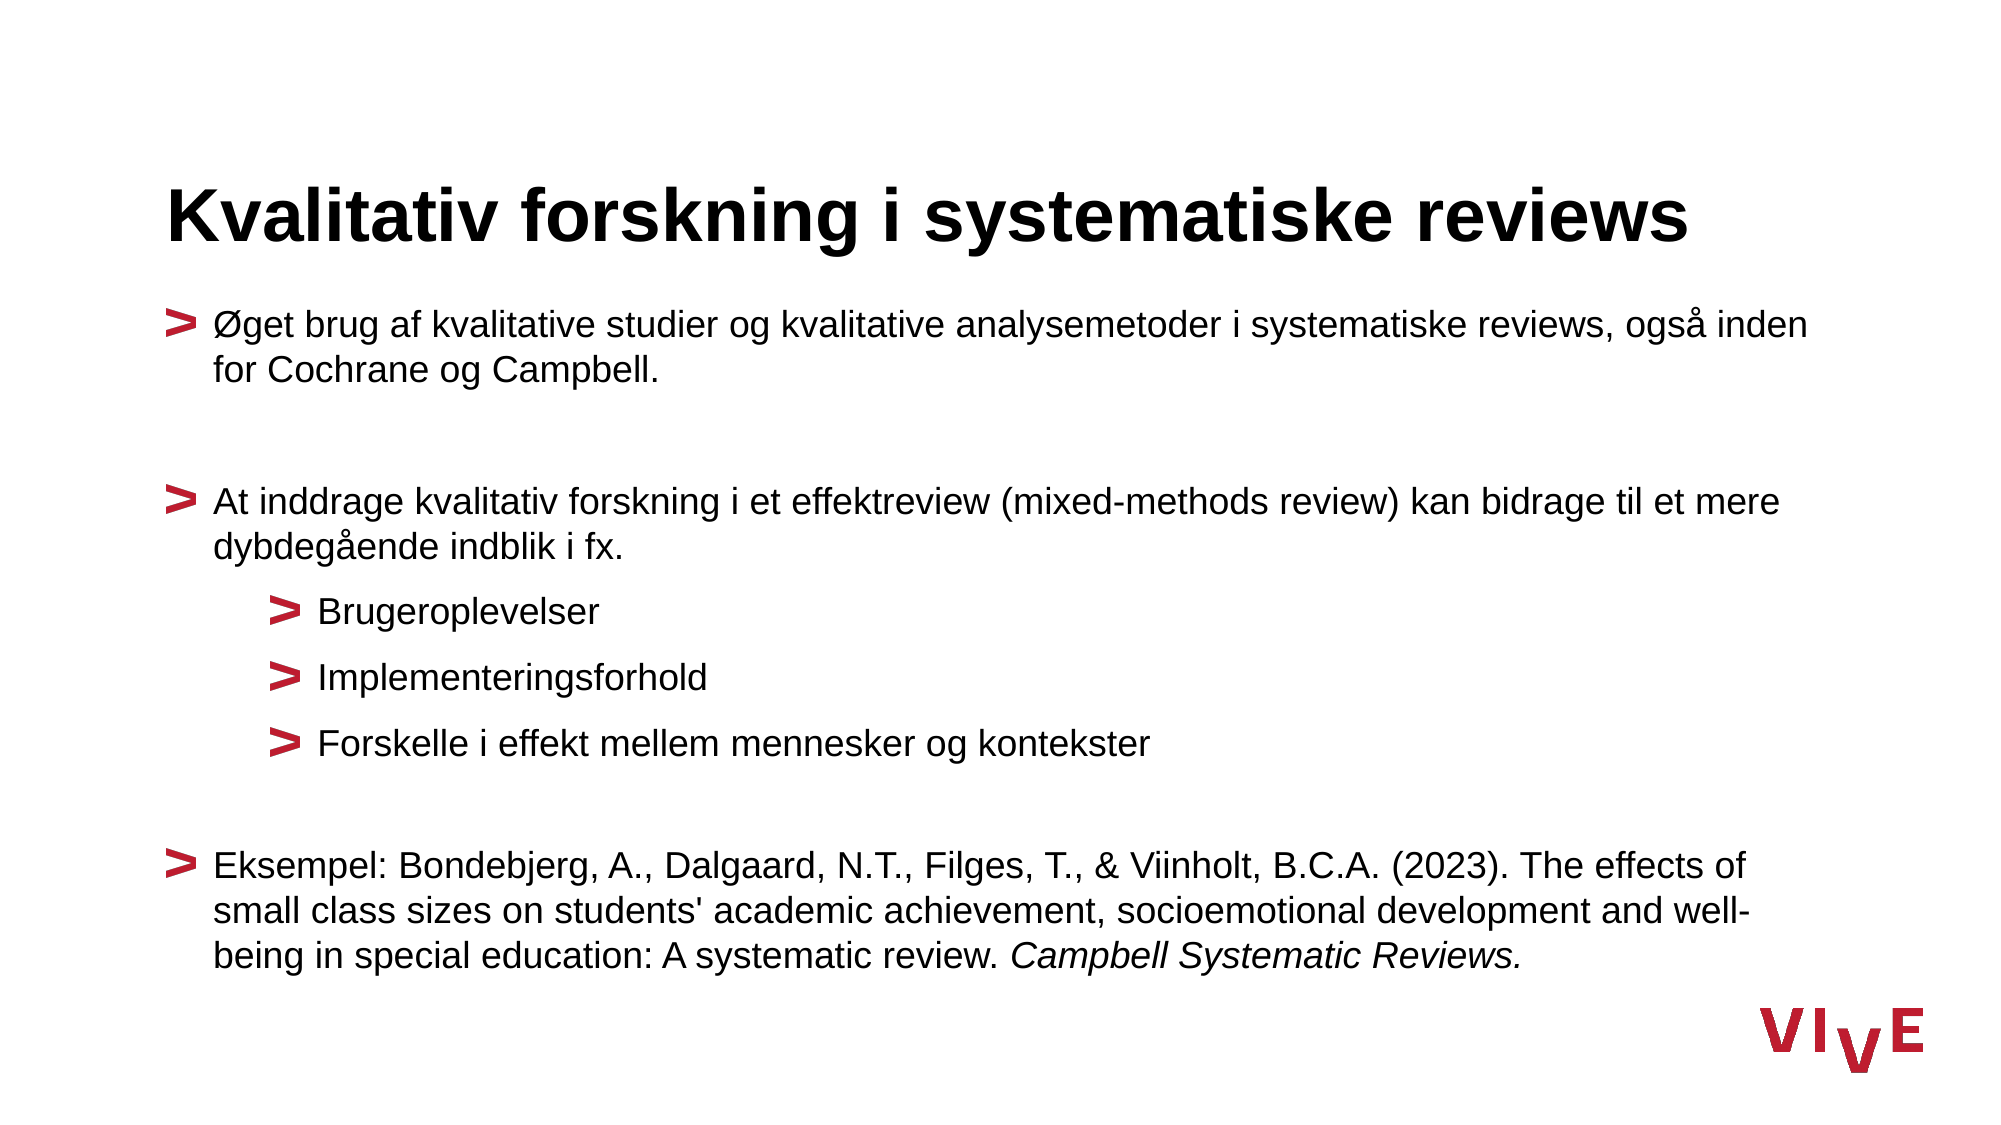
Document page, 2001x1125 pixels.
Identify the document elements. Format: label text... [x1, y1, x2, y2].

picture [270, 661, 300, 691]
picture [166, 484, 196, 514]
picture [270, 595, 300, 625]
picture [166, 848, 196, 878]
picture [166, 308, 196, 337]
picture [1754, 973, 1932, 1095]
picture [270, 727, 300, 757]
title Kvalitativ forskning i systematiske reviews [166, 166, 1833, 281]
list Øget brug af kvalitative studier og kvalitative analysemetoder i systematiske reviews, også inden for Cochrane og Campbell. At inddrage kvalitativ forskning i et effektreview (mixed-methods review) kan bidrage til et mere dybdegående indblik i fx. Brugeroplevelser Implementeringsforhold Forskelle i effekt mellem mennesker og kontekster Eksempel: Bondebjerg, A., Dalgaard, N.T., Filges, T., & Viinholt, B.C.A. (2023). The effects of small class sizes on students' academic achievement, socioemotional development and well‐being in special education: A systematic review. Campbell Systematic Reviews. [166, 299, 1833, 1053]
